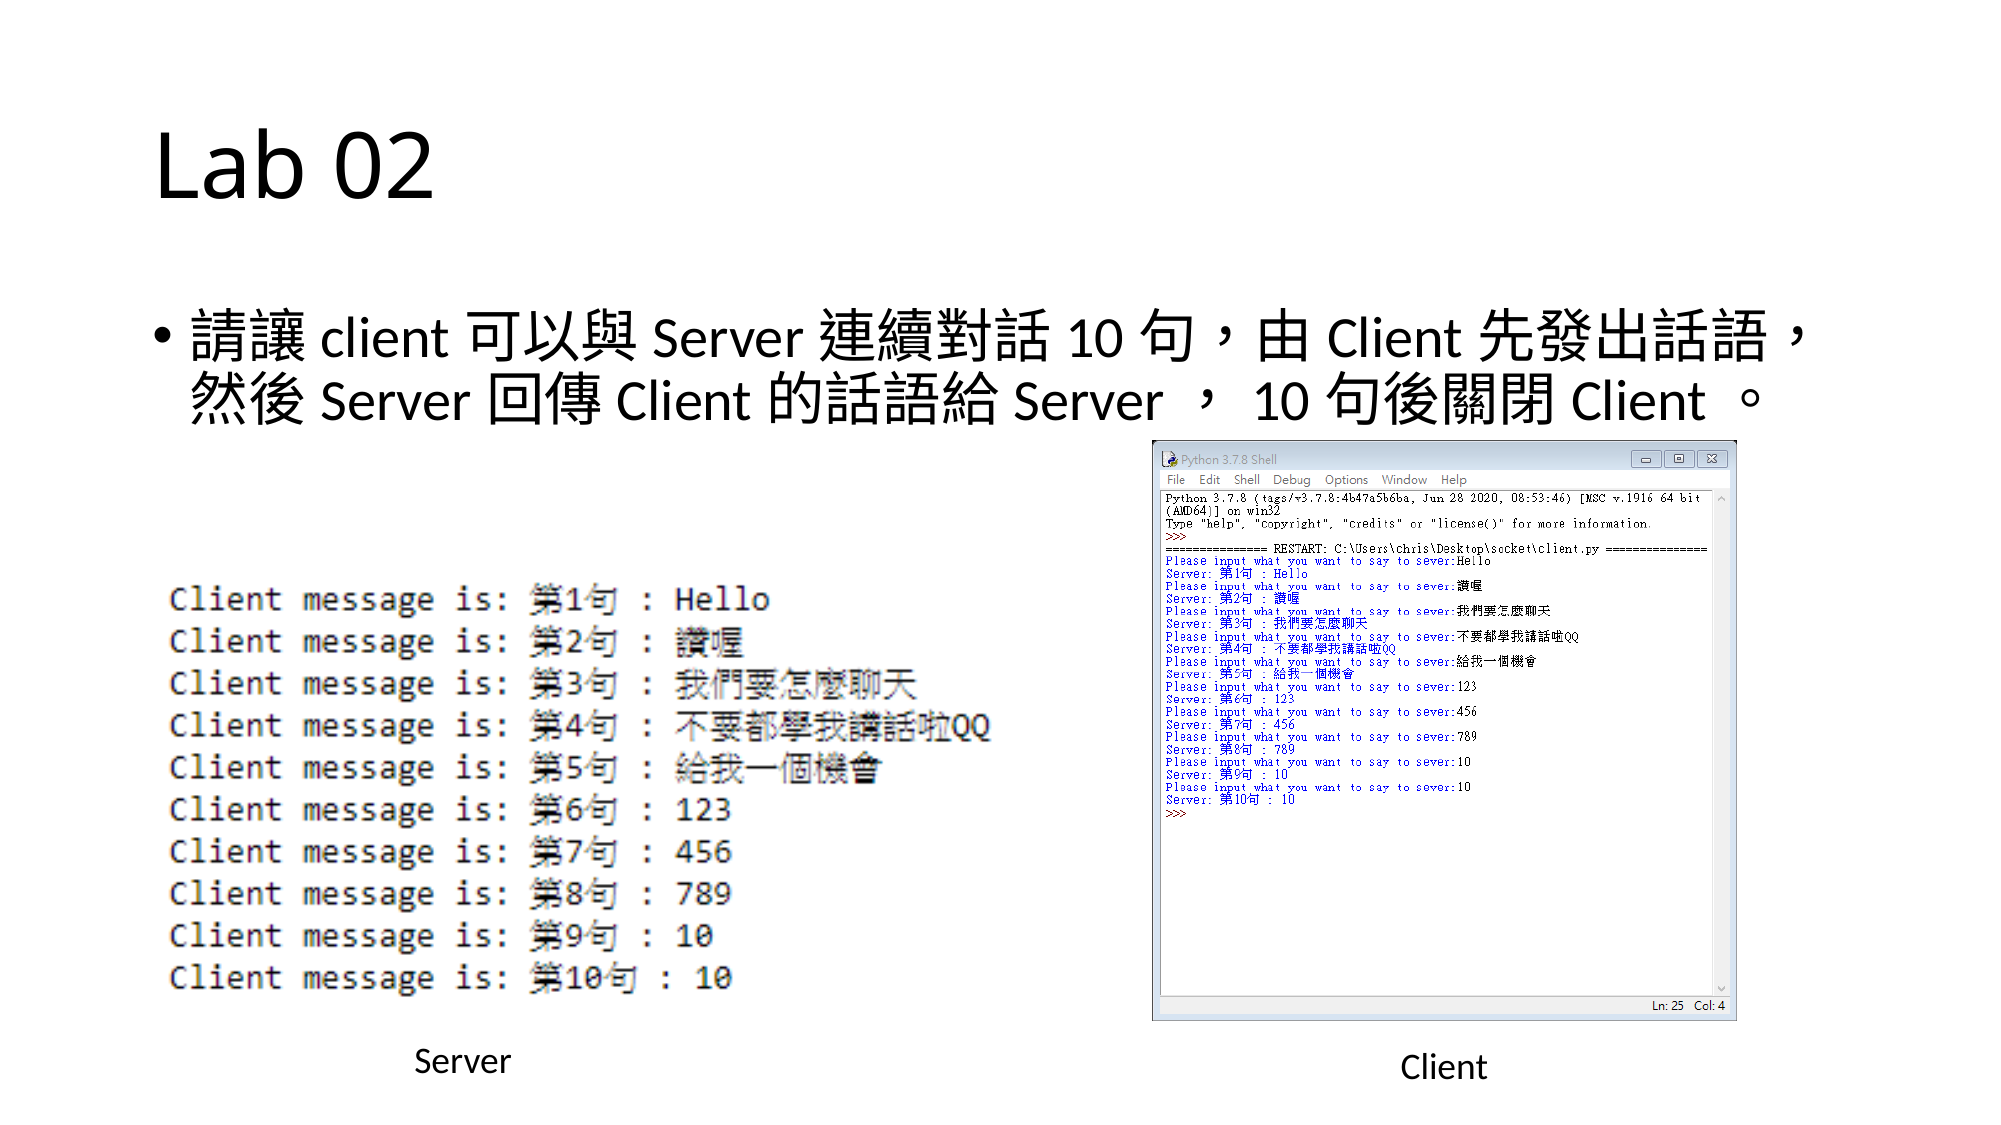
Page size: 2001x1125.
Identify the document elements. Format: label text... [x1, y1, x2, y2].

text_box Client [1146, 1034, 1743, 1095]
title Lab 02 [137, 59, 1863, 278]
list 請讓client可以與Server連續對話10句，由Client先發出話語，然後Server回傳Client的話語給Server，10句後關閉Client。 [137, 299, 1863, 1014]
picture [165, 564, 1046, 1029]
text_box Server [165, 1029, 762, 1089]
picture [1152, 440, 1737, 1021]
